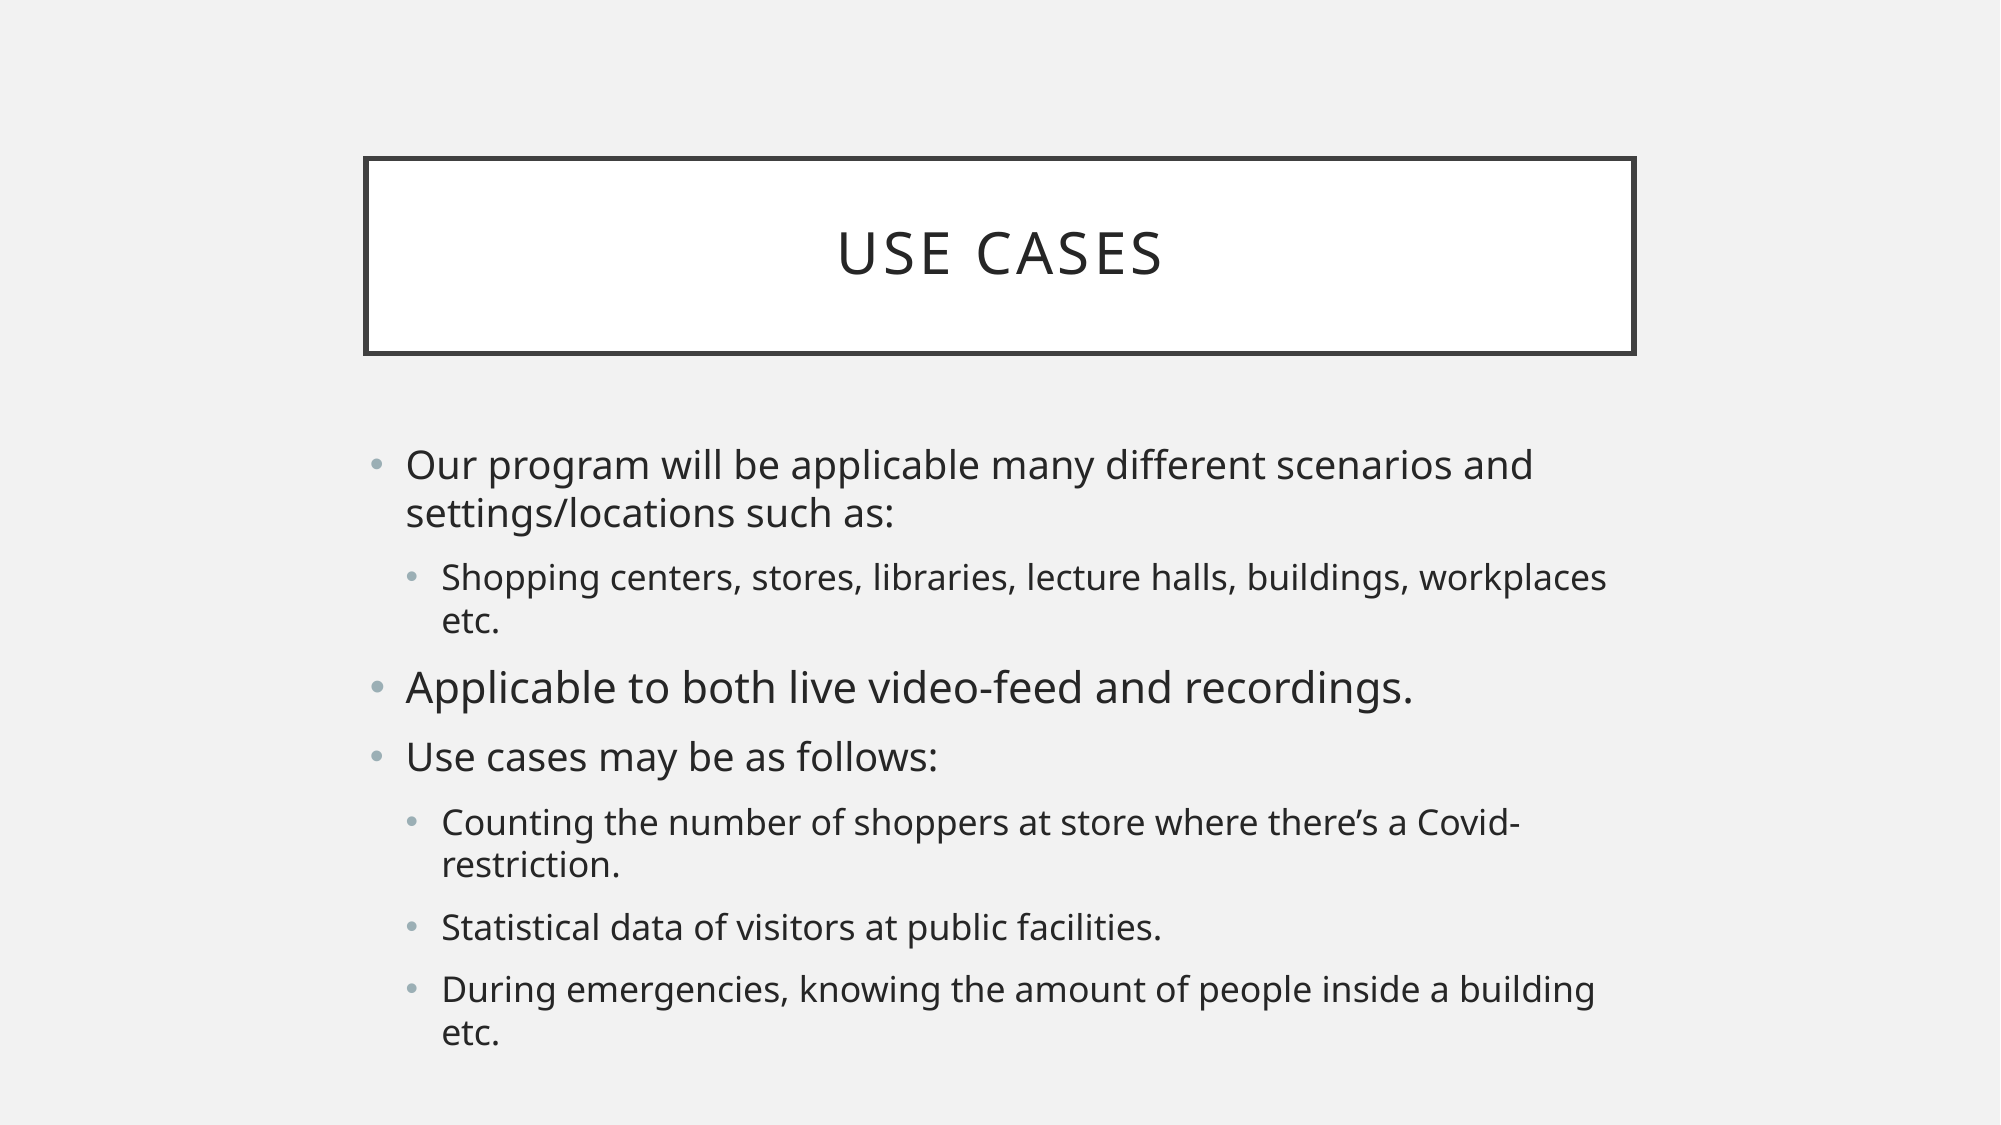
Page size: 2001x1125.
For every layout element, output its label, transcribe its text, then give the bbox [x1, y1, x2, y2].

title Use cases [363, 156, 1637, 356]
list Our program will be applicable many different scenarios and settings/locations such as: Shopping centers, stores, libraries, lecture halls, buildings, workplaces etc. Applicable to both live video-feed and recordings. Use cases may be as follows: Counting the number of shoppers at store where there’s a Covid-restriction. Statistical data of visitors at public facilities. During emergencies, knowing the amount of people inside a building etc. [354, 432, 1666, 1066]
